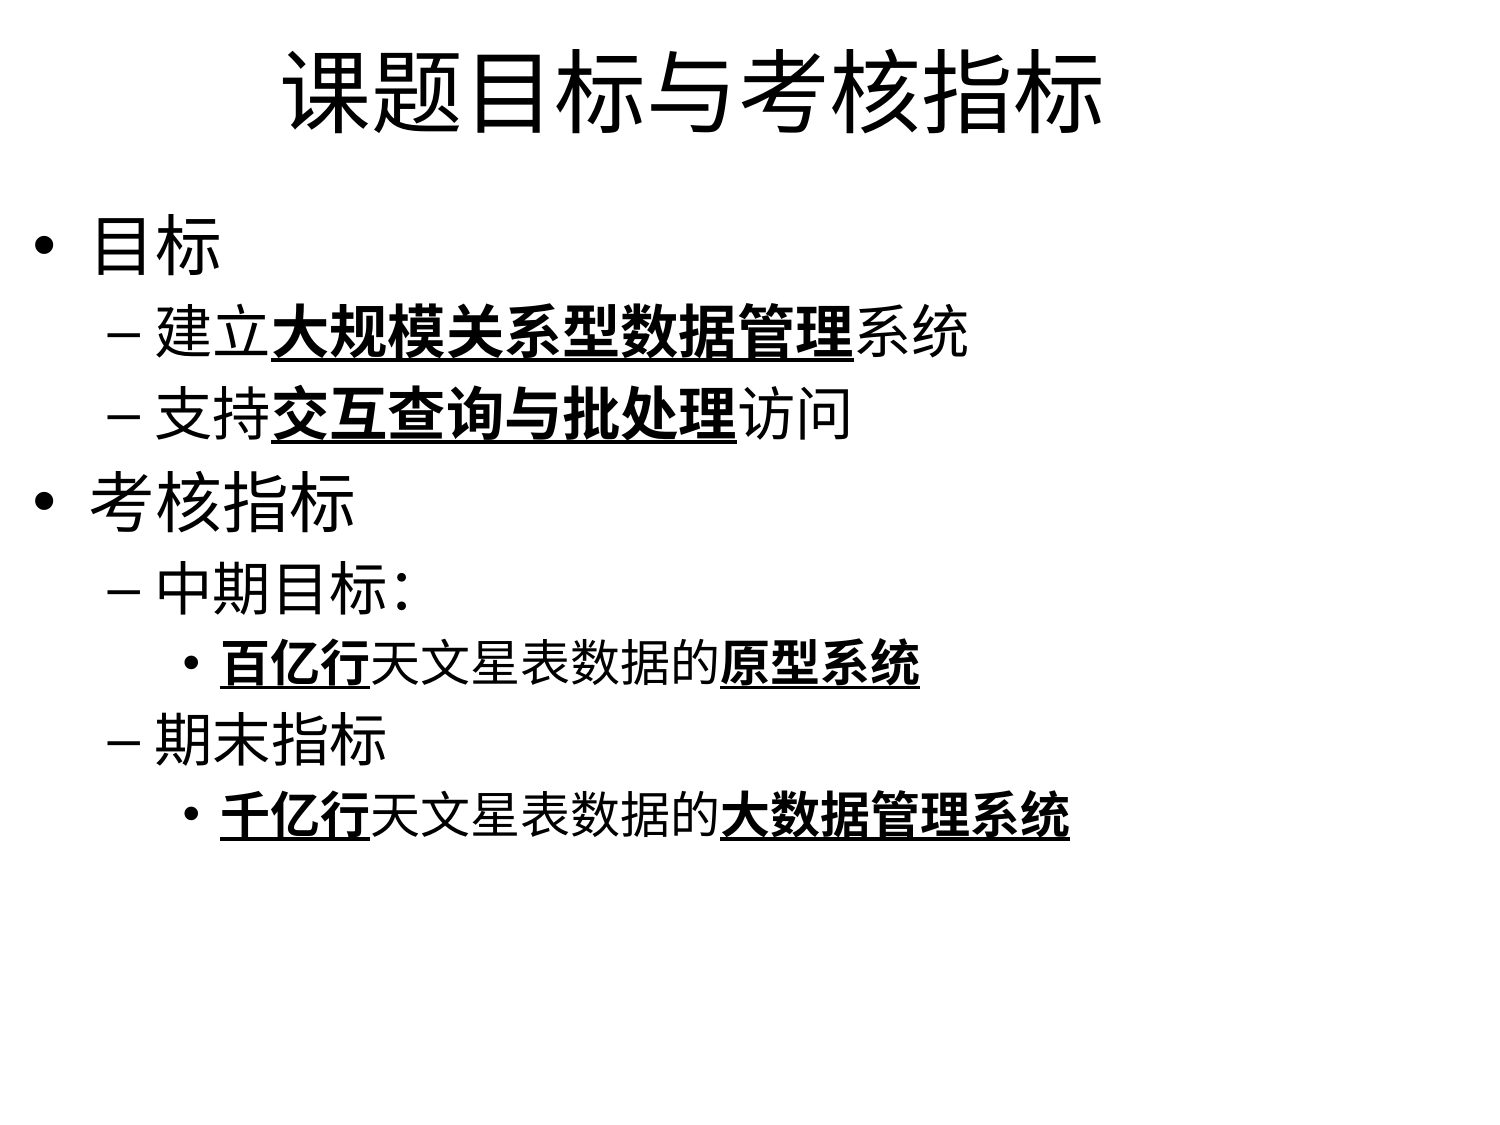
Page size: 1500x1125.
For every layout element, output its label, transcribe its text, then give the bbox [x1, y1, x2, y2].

list 目标 建立大规模关系型数据管理系统 支持交互查询与批处理访问 考核指标 中期目标： 百亿行天文星表数据的原型系统 期末指标 千亿行天文星表数据的大数据管理系统 [17, 196, 1500, 965]
title 课题目标与考核指标 [17, 0, 1368, 184]
